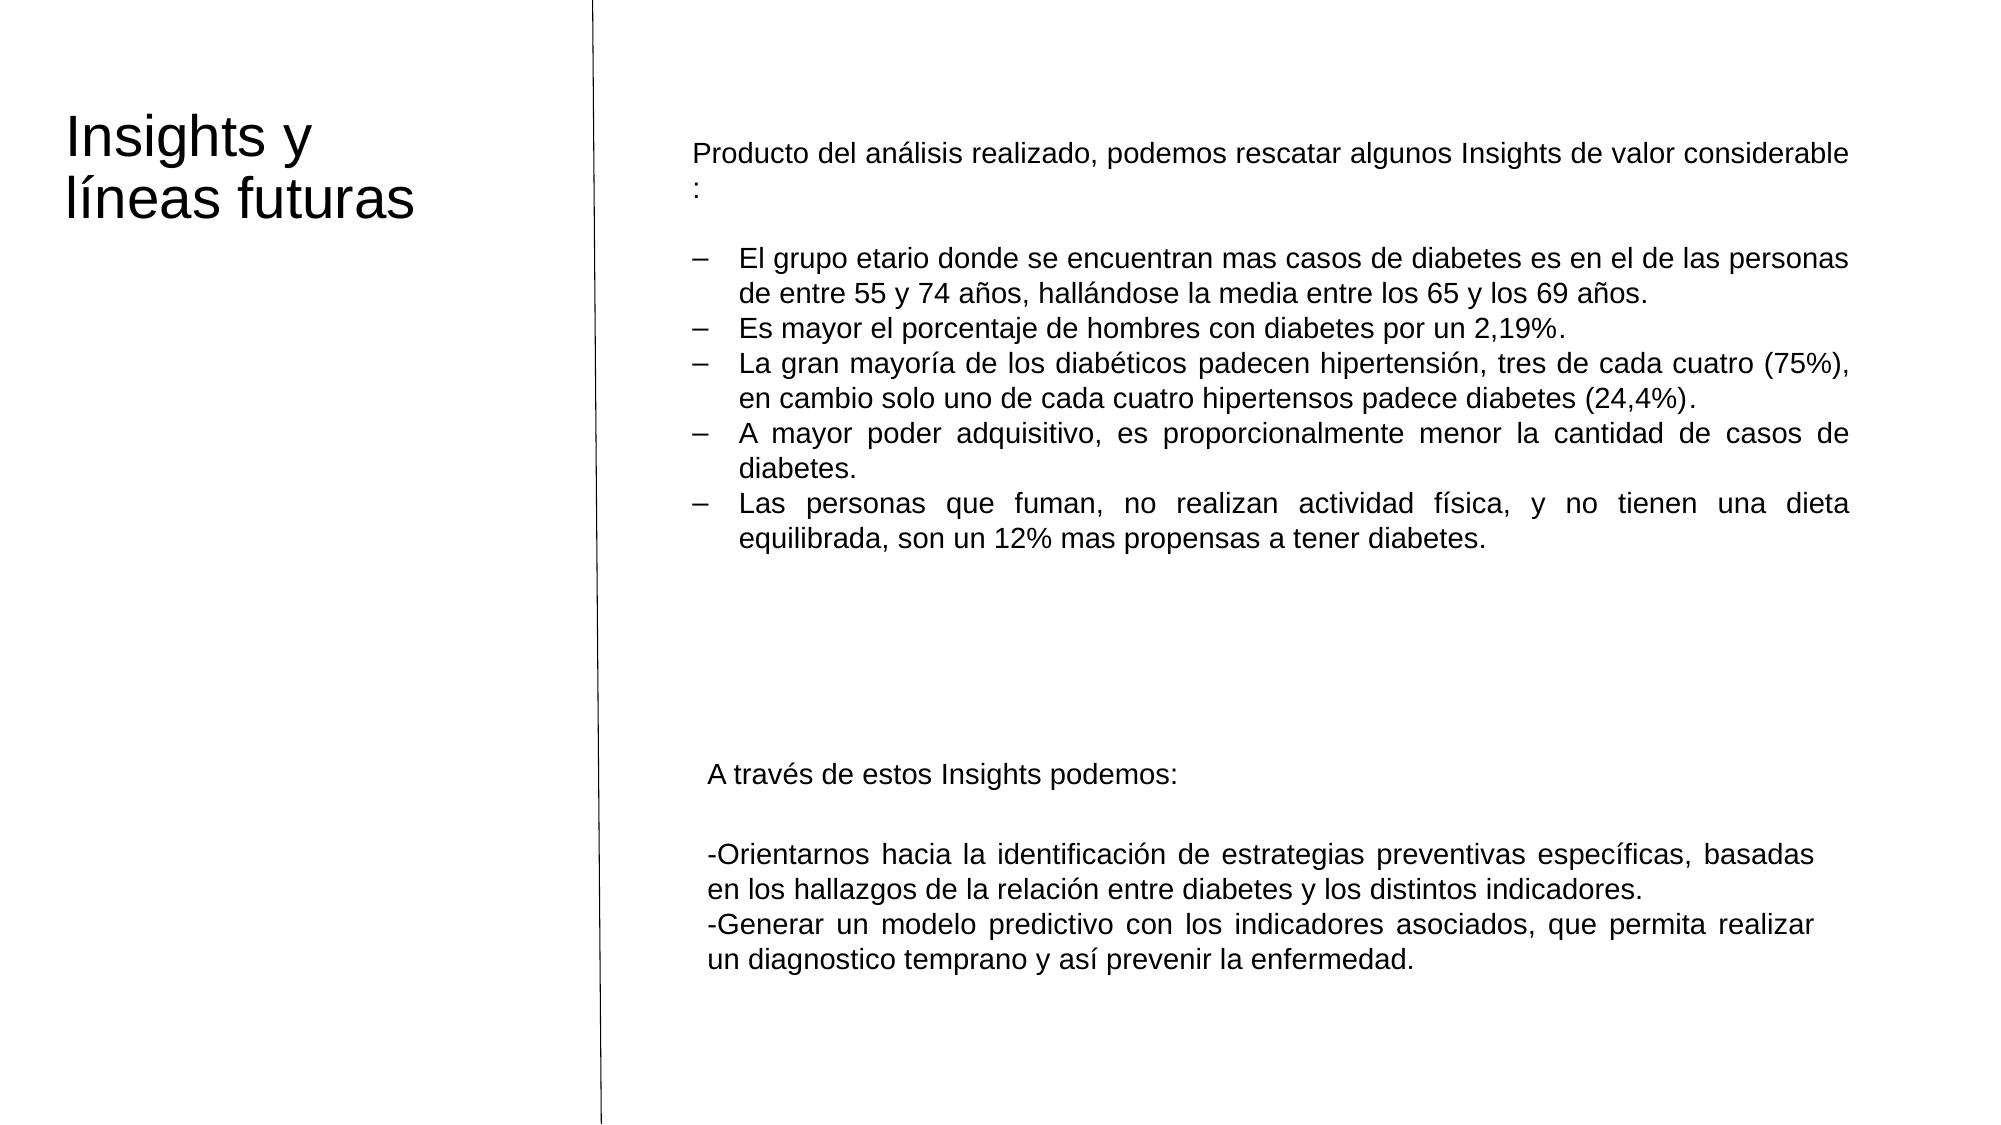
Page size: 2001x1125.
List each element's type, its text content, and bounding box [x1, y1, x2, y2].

text_box Producto del análisis realizado, podemos rescatar algunos Insights de valor considerable : El grupo etario donde se encuentran mas casos de diabetes es en el de las personas de entre 55 y 74 años, hallándose la media entre los 65 y los 69 años. Es mayor el porcentaje de hombres con diabetes por un 2,19%. La gran mayoría de los diabéticos padecen hipertensión, tres de cada cuatro (75%), en cambio solo uno de cada cuatro hipertensos padece diabetes (24,4%). A mayor poder adquisitivo, es proporcionalmente menor la cantidad de casos de diabetes. Las personas que fuman, no realizan actividad física, y no tienen una dieta equilibrada, son un 12% mas propensas a tener diabetes. [677, 127, 1867, 597]
title Insights y líneas futuras [50, 59, 571, 278]
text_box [592, 0, 602, 1125]
text_box A través de estos Insights podemos: -Orientarnos hacia la identificación de estrategias preventivas específicas, basadas en los hallazgos de la relación entre diabetes y los distintos indicadores. -Generar un modelo predictivo con los indicadores asociados, que permita realizar un diagnostico temprano y así prevenir la enfermedad. [692, 747, 1832, 983]
